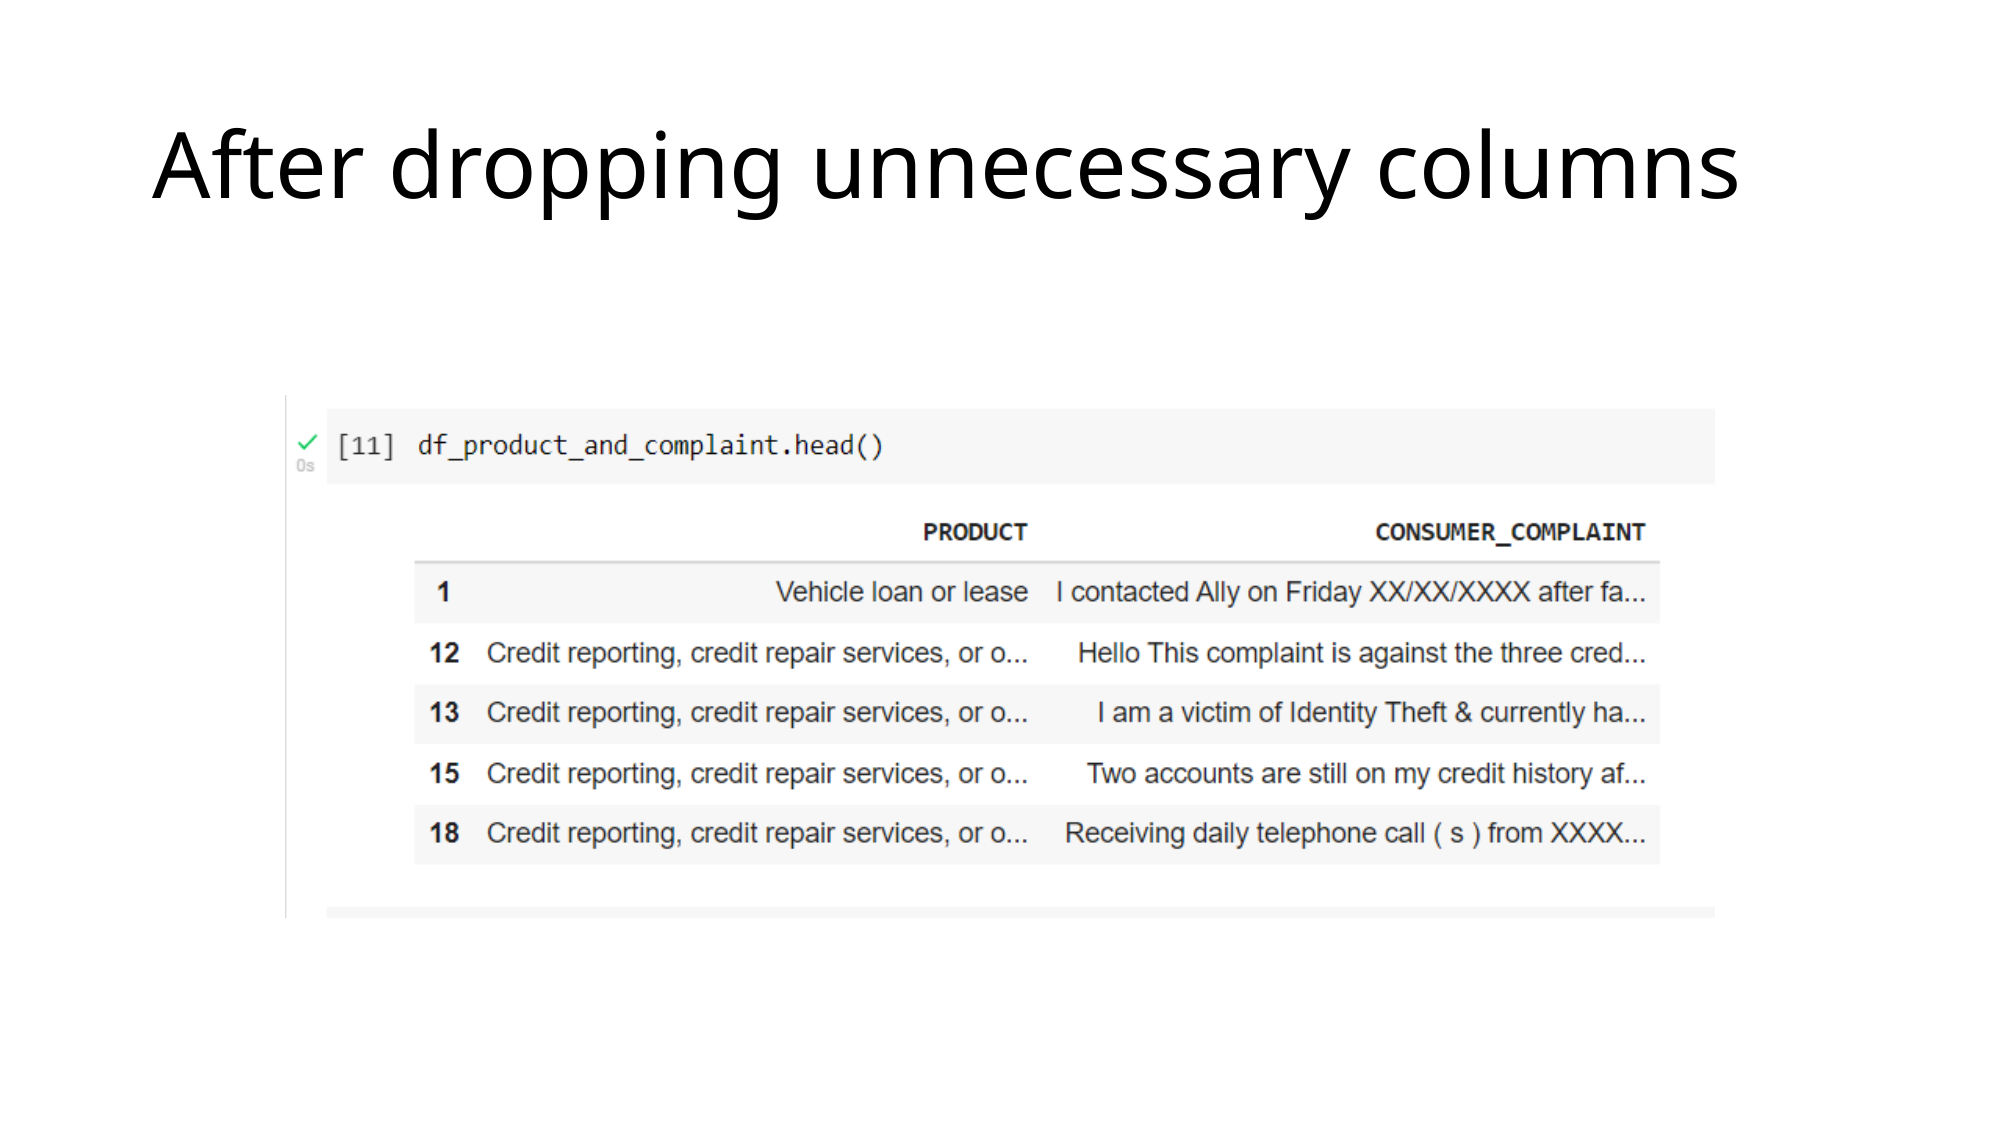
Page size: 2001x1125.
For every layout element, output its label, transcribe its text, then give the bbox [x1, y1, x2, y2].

title After dropping unnecessary columns [137, 59, 1863, 278]
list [285, 395, 1715, 918]
